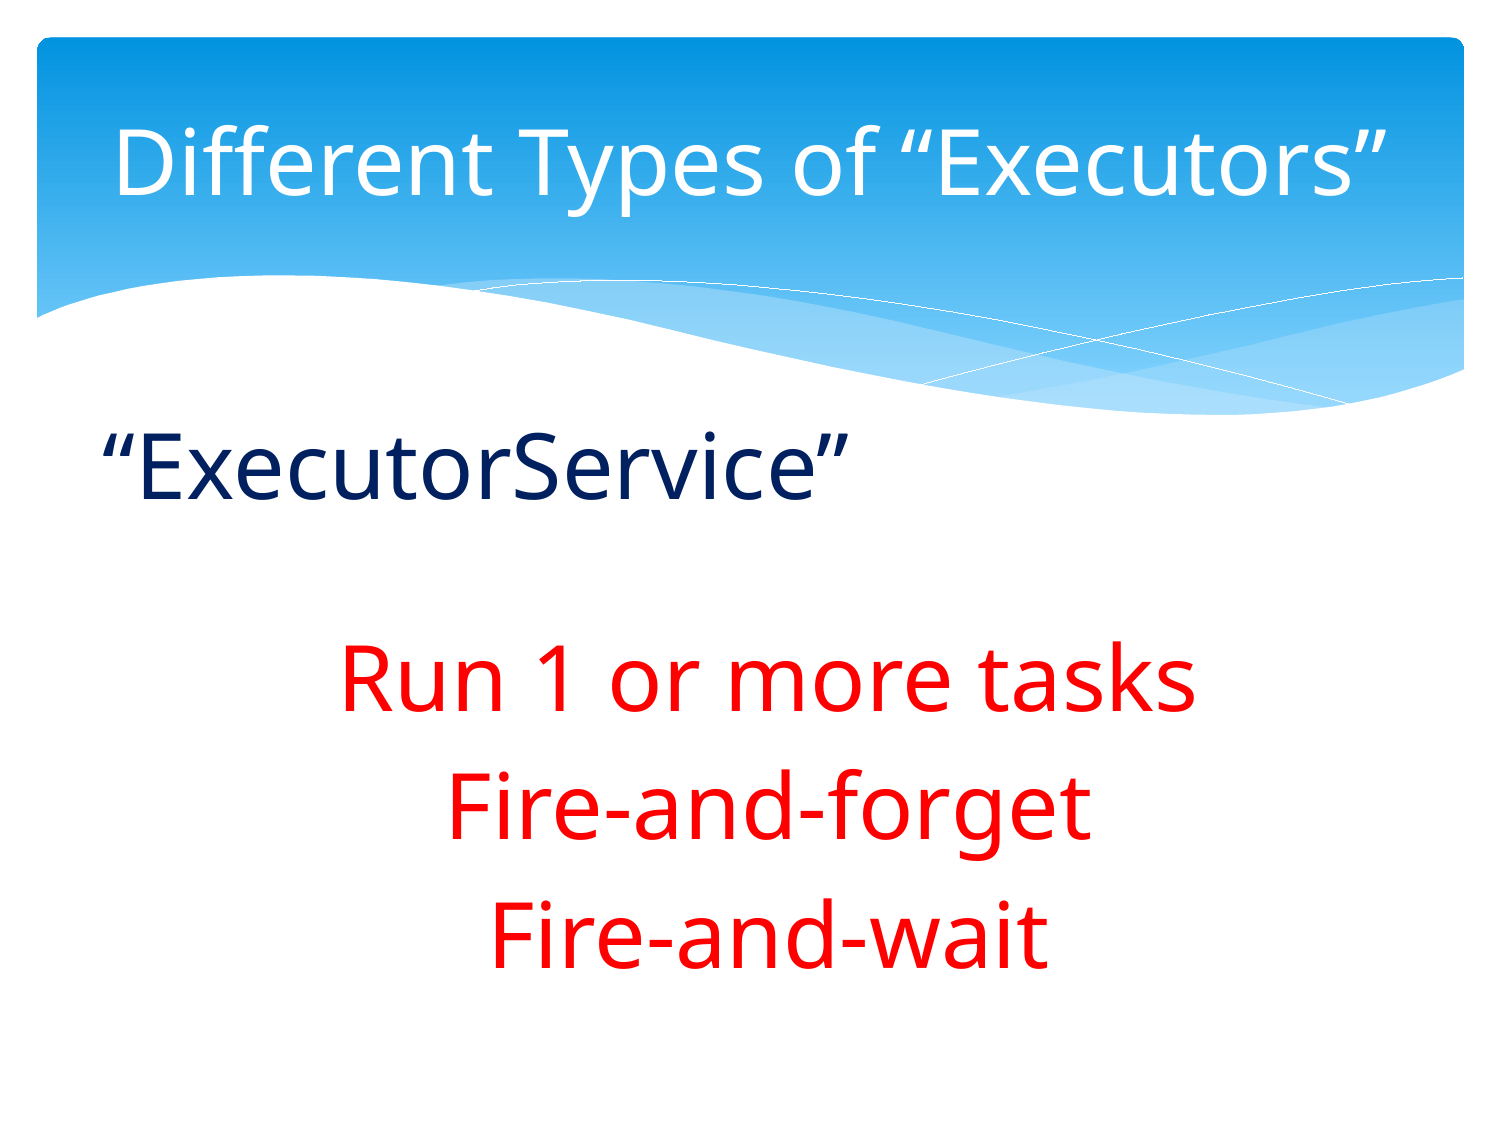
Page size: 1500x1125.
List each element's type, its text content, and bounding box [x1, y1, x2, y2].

title Different Types of “Executors” [75, 55, 1425, 261]
text_box “ExecutorService” [87, 399, 1400, 600]
text_box Run 1 or more tasks Fire-and-forget Fire-and-wait [225, 612, 1313, 850]
